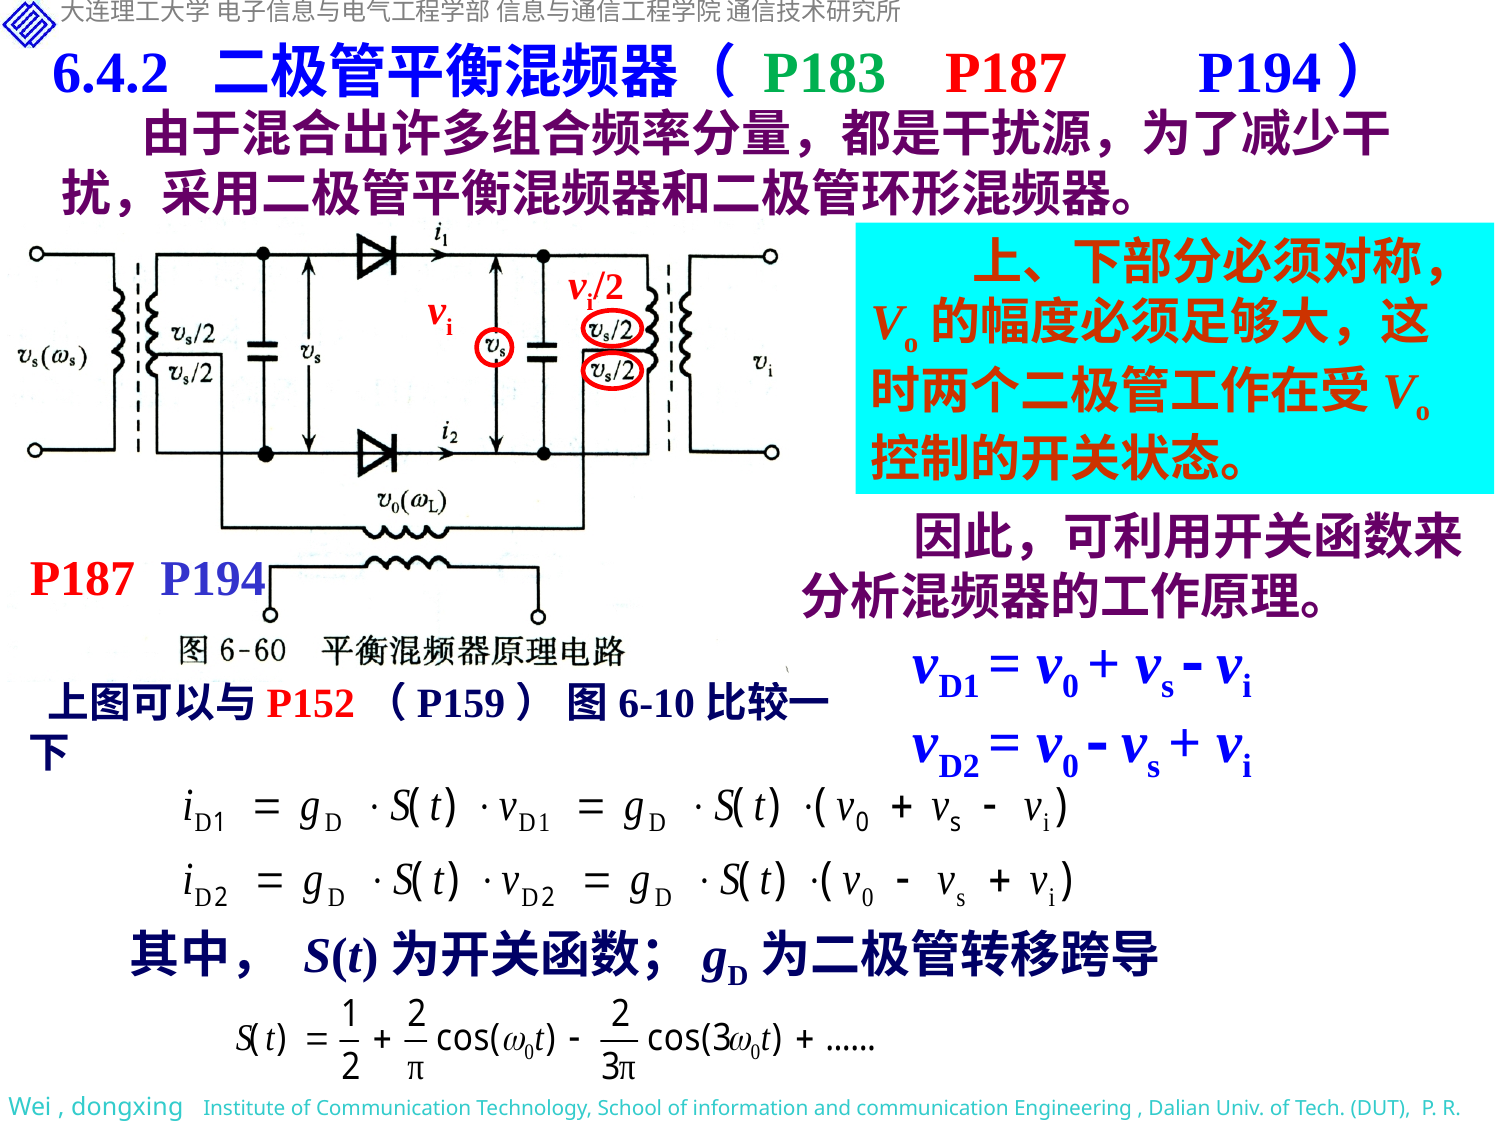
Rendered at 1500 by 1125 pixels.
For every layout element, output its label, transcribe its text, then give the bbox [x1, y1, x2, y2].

picture [0, 0, 59, 49]
text_box 上、下部分必须对称，Vo的幅度必须足够大，这时两个二极管工作在受Vo 控制的开关状态。 [855, 222, 1495, 494]
text_box vD1 = v0 + vs  vi vD2 = v0  vs + vi [898, 617, 1349, 792]
text_box 上图可以与P152（P159） 图6-10比较一下 [13, 668, 876, 738]
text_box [2, 217, 790, 682]
text_box 因此，可利用开关函数来分析混频器的工作原理。 [795, 496, 1488, 632]
title 6.4.2 二极管平衡混频器（ P183 P187 P194） [37, 37, 1412, 100]
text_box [229, 987, 922, 1089]
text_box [176, 770, 1081, 915]
text_box 由于混合出许多组合频率分量，都是干扰源，为了减少干扰，采用二极管平衡混频器和二极管环形混频器。 [46, 93, 1447, 229]
text_box 其中， S(t)为开关函数；gD为二极管转移跨导 [46, 915, 1228, 999]
